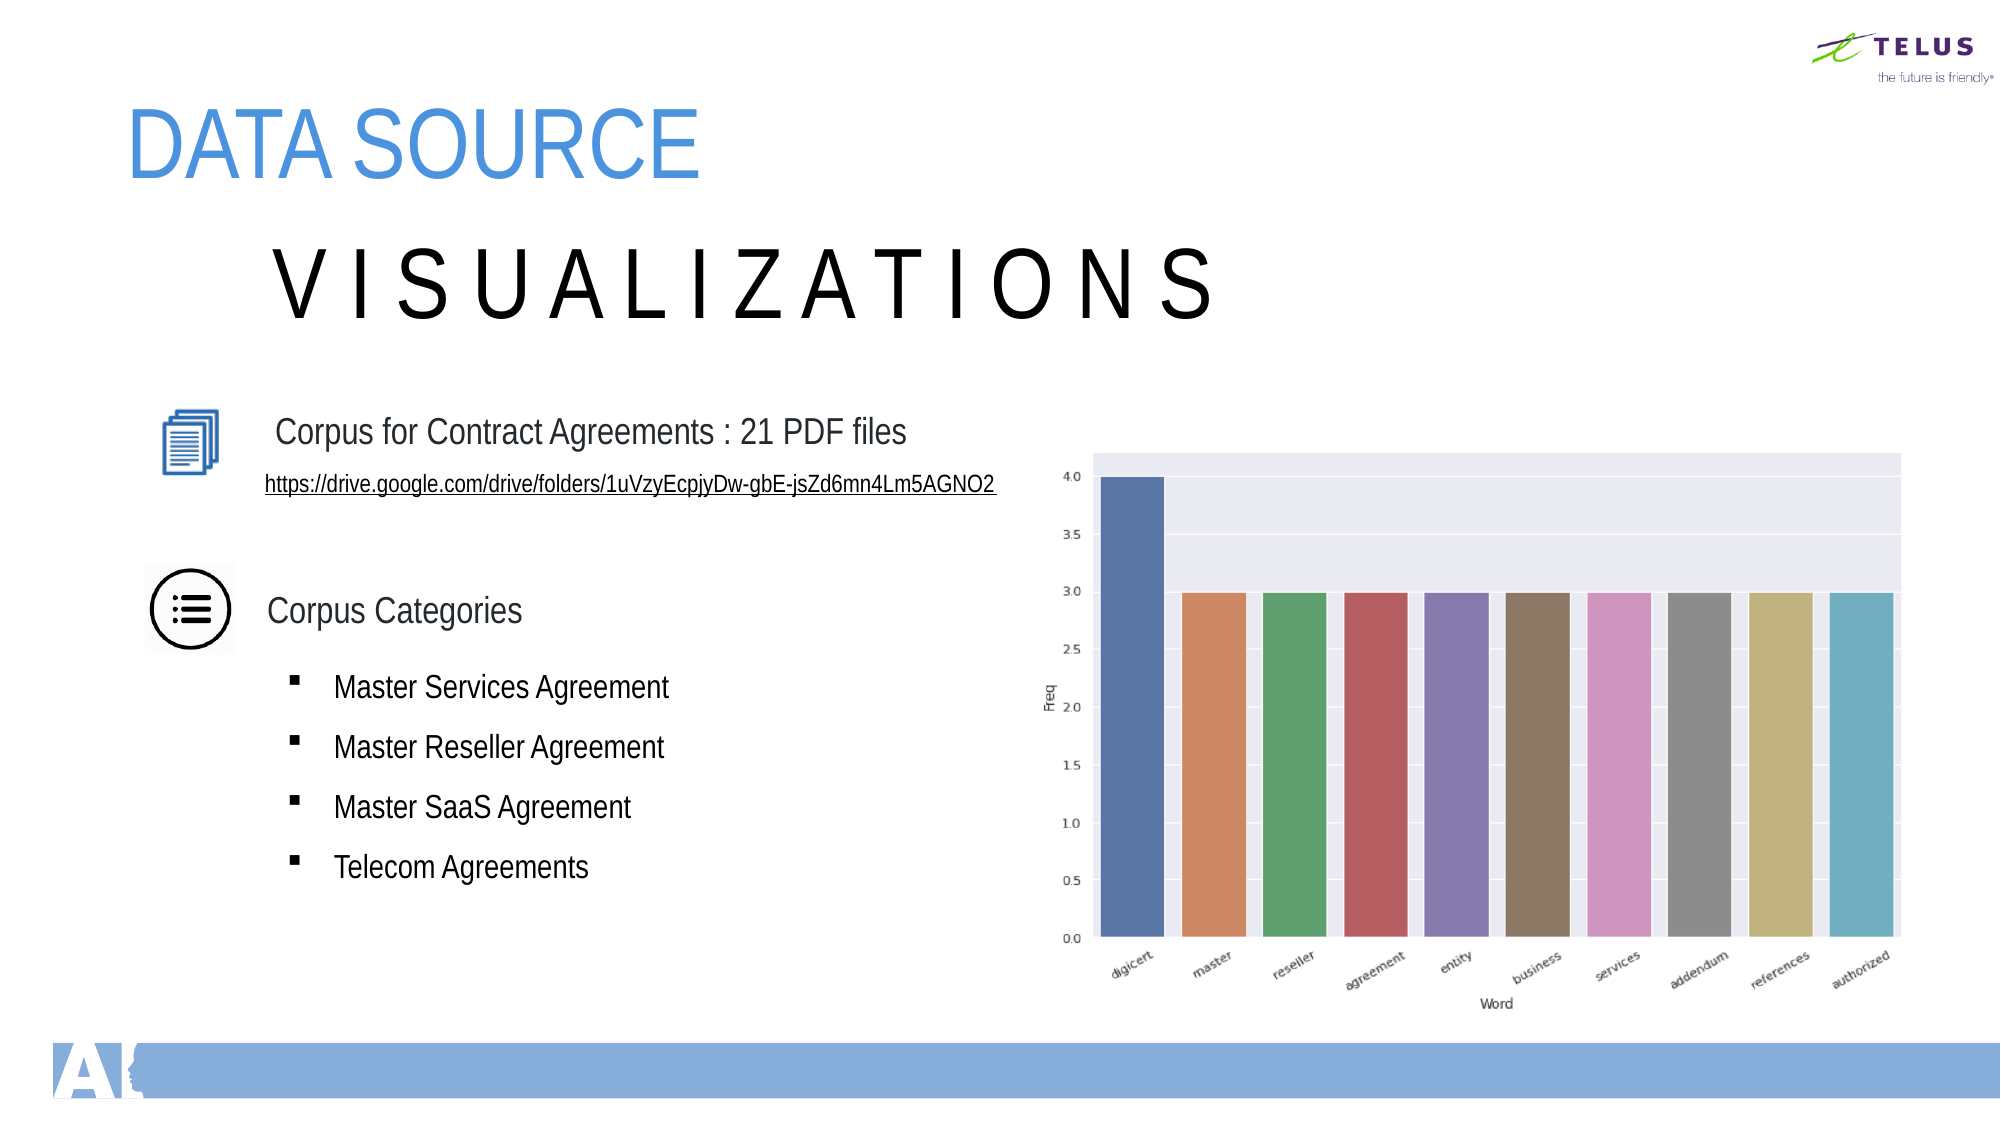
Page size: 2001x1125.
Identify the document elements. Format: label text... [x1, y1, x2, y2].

text_box DATA SOURCE [112, 70, 913, 206]
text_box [261, 399, 1410, 506]
picture [144, 562, 237, 655]
text_box Corpus Categories [252, 578, 538, 638]
picture [119, 375, 261, 515]
text_box V I S U A L I Z A T I O N S [230, 210, 1257, 346]
text_box Master Services Agreement Master Reseller Agreement Master SaaS Agreement Telecom Agreements [272, 637, 736, 893]
picture [1022, 444, 1929, 1019]
picture [1799, 2, 1999, 115]
